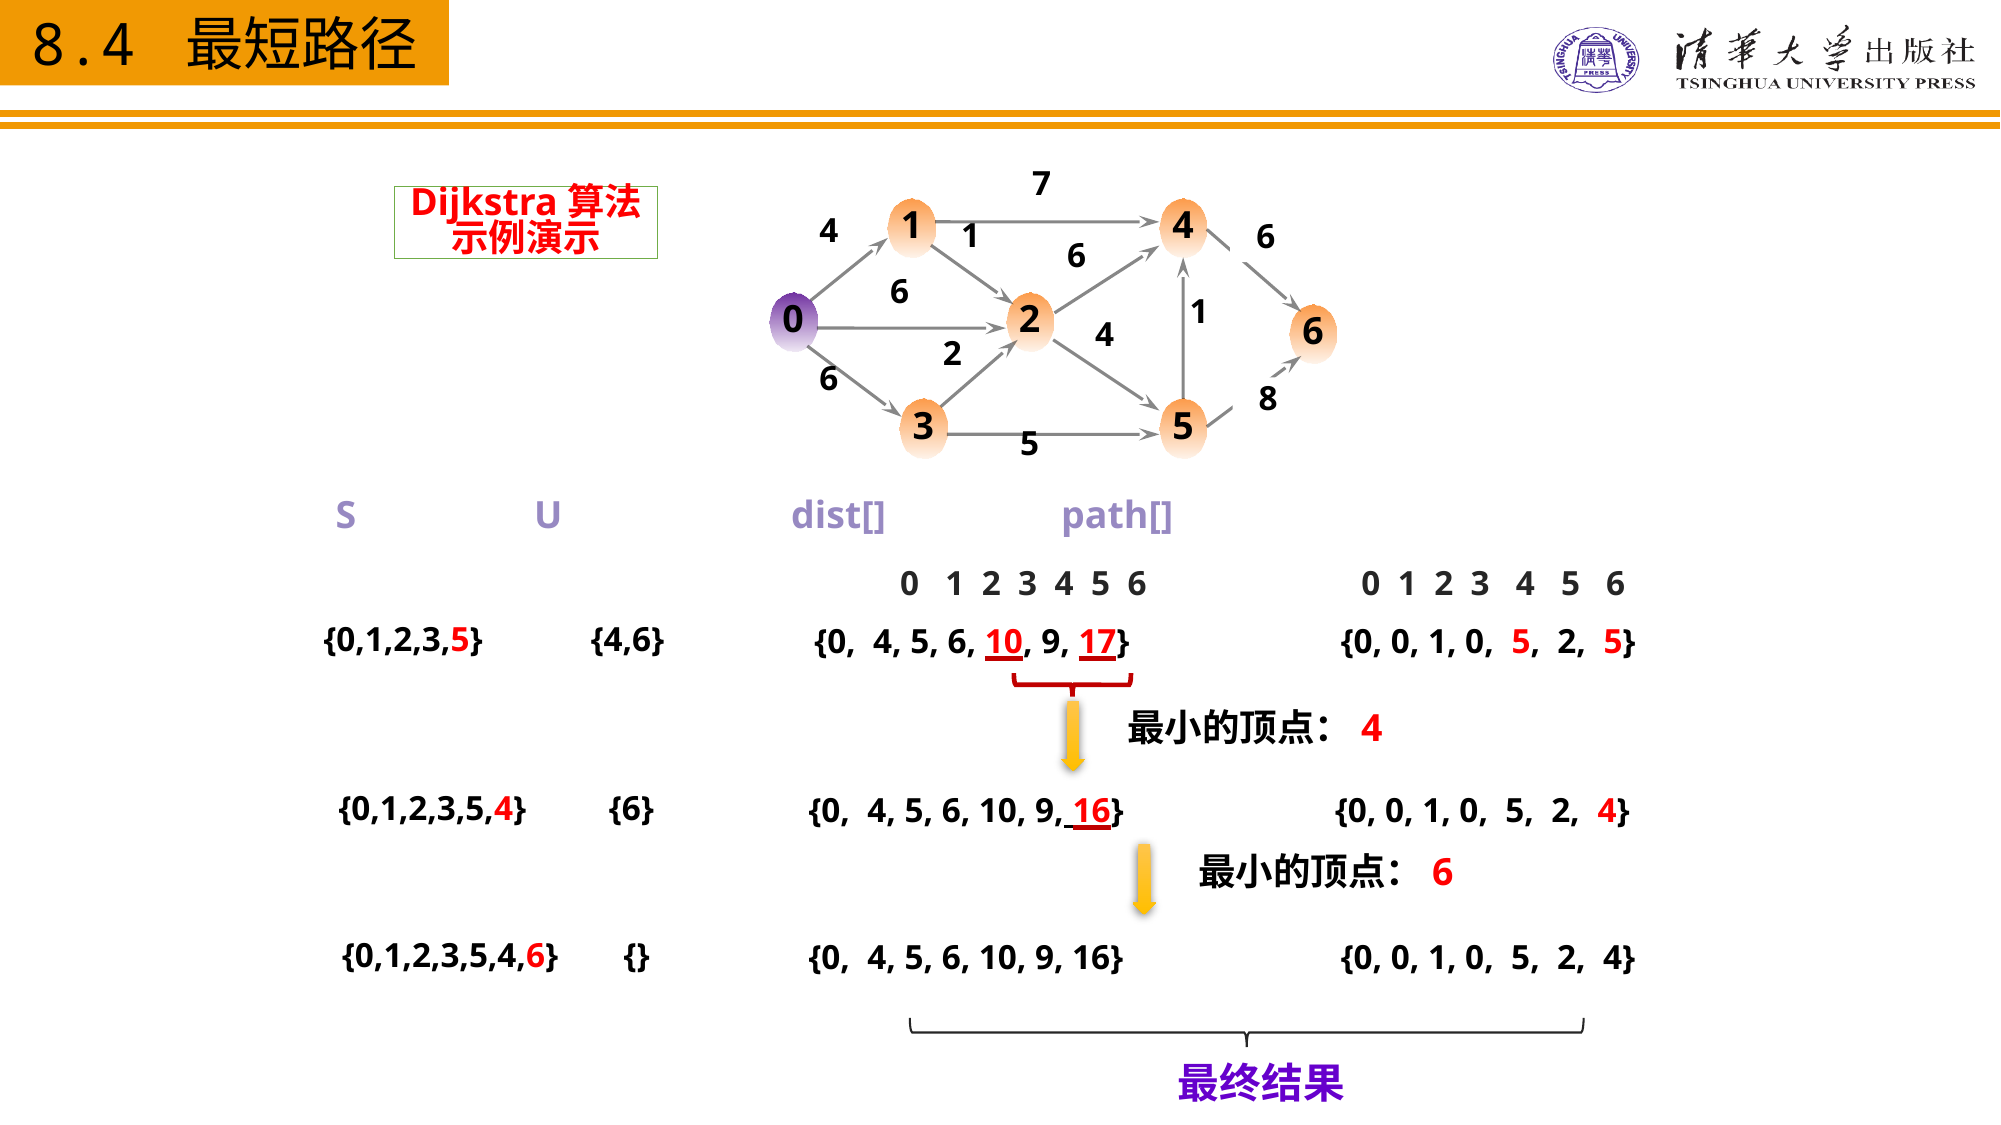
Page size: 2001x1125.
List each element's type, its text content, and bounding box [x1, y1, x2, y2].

text_box [810, 237, 888, 301]
text_box [1281, 293, 1302, 312]
text_box [1281, 355, 1302, 374]
text_box 1 [887, 197, 936, 258]
text_box [1138, 394, 1160, 411]
text_box [1113, 245, 1160, 276]
text_box {0,1,2,3,5,4,6} [306, 942, 594, 975]
text_box [881, 399, 901, 417]
text_box 6 [1288, 303, 1338, 365]
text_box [1061, 700, 1413, 771]
text_box 3 [898, 398, 948, 459]
text_box S U dist[] path[] [320, 492, 1668, 544]
text_box [1013, 673, 1132, 697]
text_box {0, 4, 5, 6, 10, 9, 17} [745, 627, 1199, 660]
text_box [940, 339, 1018, 407]
text_box 8 [1232, 377, 1304, 425]
text_box 4 [793, 209, 865, 257]
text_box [1132, 844, 1485, 915]
picture [1504, 0, 2001, 144]
text_box [985, 321, 1007, 335]
text_box [1176, 257, 1190, 278]
text_box 5 [1158, 398, 1208, 459]
text_box [993, 287, 1014, 305]
text_box {0,1,2,3,5,4} [306, 795, 558, 828]
text_box 2 [927, 339, 977, 372]
text_box 2 [1005, 292, 1055, 353]
text_box {0,1,2,3,5} [306, 625, 500, 658]
text_box {0, 4, 5, 6, 10, 9, 16} [745, 797, 1187, 830]
text_box 1 [1163, 290, 1235, 338]
text_box 4 [1158, 197, 1208, 258]
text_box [909, 1017, 1584, 1115]
text_box Dijkstra算法示例演示 [394, 186, 658, 259]
text_box 6 [793, 357, 865, 405]
text_box [1138, 215, 1160, 229]
text_box {0, 0, 1, 0, 5, 2, 4} [1257, 797, 1707, 830]
text_box 6 [1230, 215, 1302, 263]
text_box {0, 0, 1, 0, 5, 2, 5} [1257, 627, 1719, 660]
text_box 5 [994, 422, 1066, 470]
text_box 7 [1006, 162, 1078, 210]
text_box 0 1 2 3 4 5 6 [830, 569, 1217, 602]
text_box {0, 0, 1, 0, 5, 2, 4} [1257, 944, 1719, 977]
text_box {0, 4, 5, 6, 10, 9, 16} [745, 944, 1187, 977]
text_box 4 [1069, 313, 1141, 361]
text_box {} [599, 942, 675, 975]
text_box 6 [864, 271, 936, 318]
text_box 0 [769, 292, 818, 353]
text_box 1 [946, 221, 994, 254]
text_box 6 [1041, 235, 1113, 282]
text_box {4,6} [509, 625, 746, 658]
text_box 0 1 2 3 4 5 6 [1277, 569, 1710, 602]
text_box [1138, 428, 1160, 441]
text_box {6} [558, 795, 705, 828]
